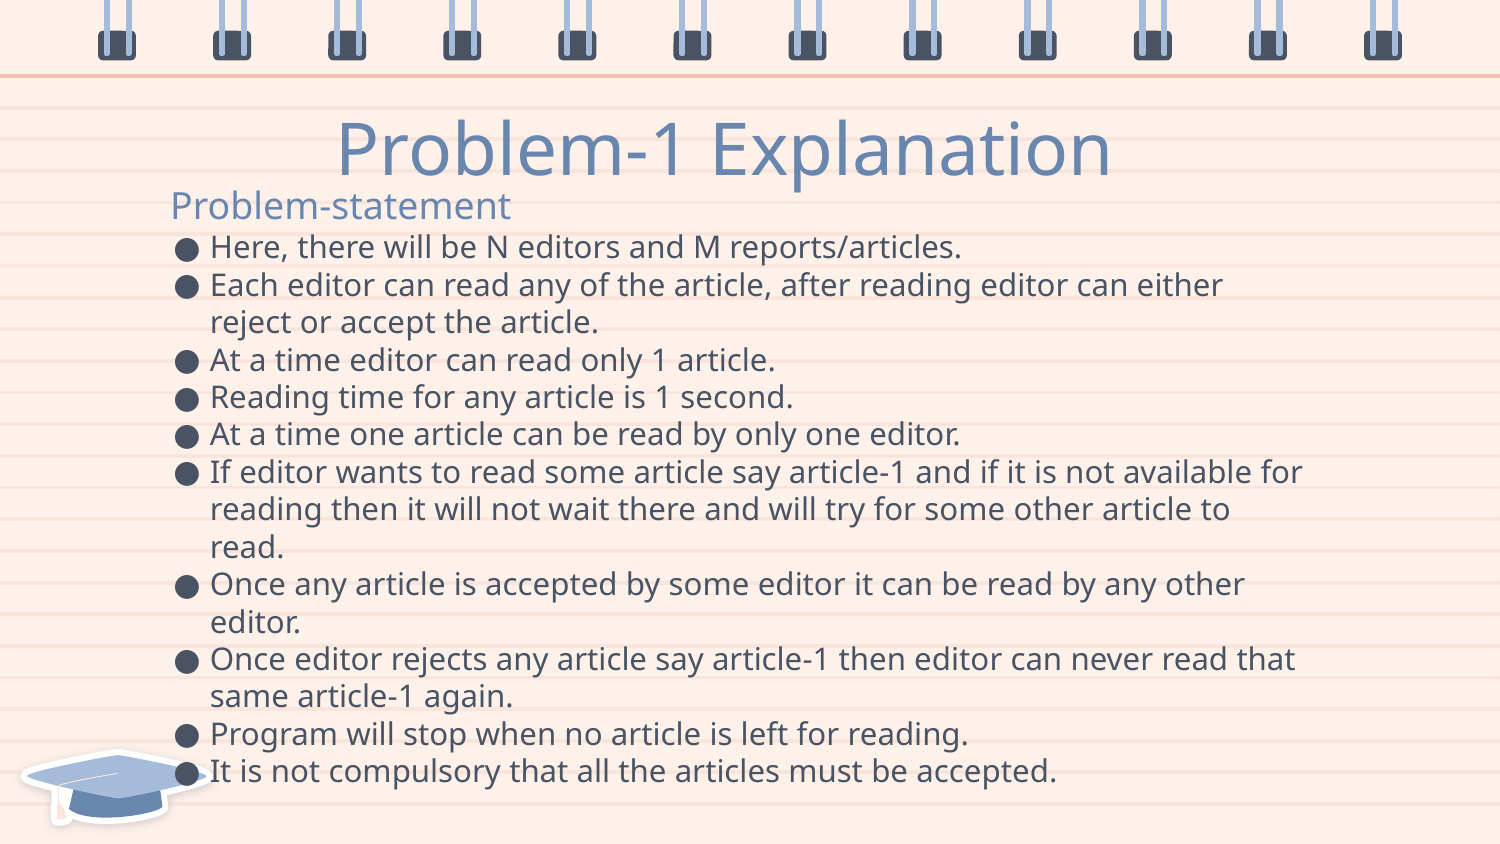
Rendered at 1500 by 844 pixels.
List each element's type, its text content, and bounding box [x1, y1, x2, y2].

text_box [25, 754, 209, 820]
title Problem-1 Explanation [93, 97, 1357, 204]
subtitle Problem-statement Here, there will be N editors and M reports/articles. Each editor can read any of the article, after reading editor can either reject or accept the article. At a time editor can read only 1 article. Reading time for any article is 1 second. At a time one article can be read by only one editor. If editor wants to read some article say article-1 and if it is not available for reading then it will not wait there and will try for some other article to read. Once any article is accepted by some editor it can be read by any other editor. Once editor rejects any article say article-1 then editor can never read that same article-1 again. Program will stop when no article is left for reading. It is not compulsory that all the articles must be accepted. [155, 171, 1322, 772]
